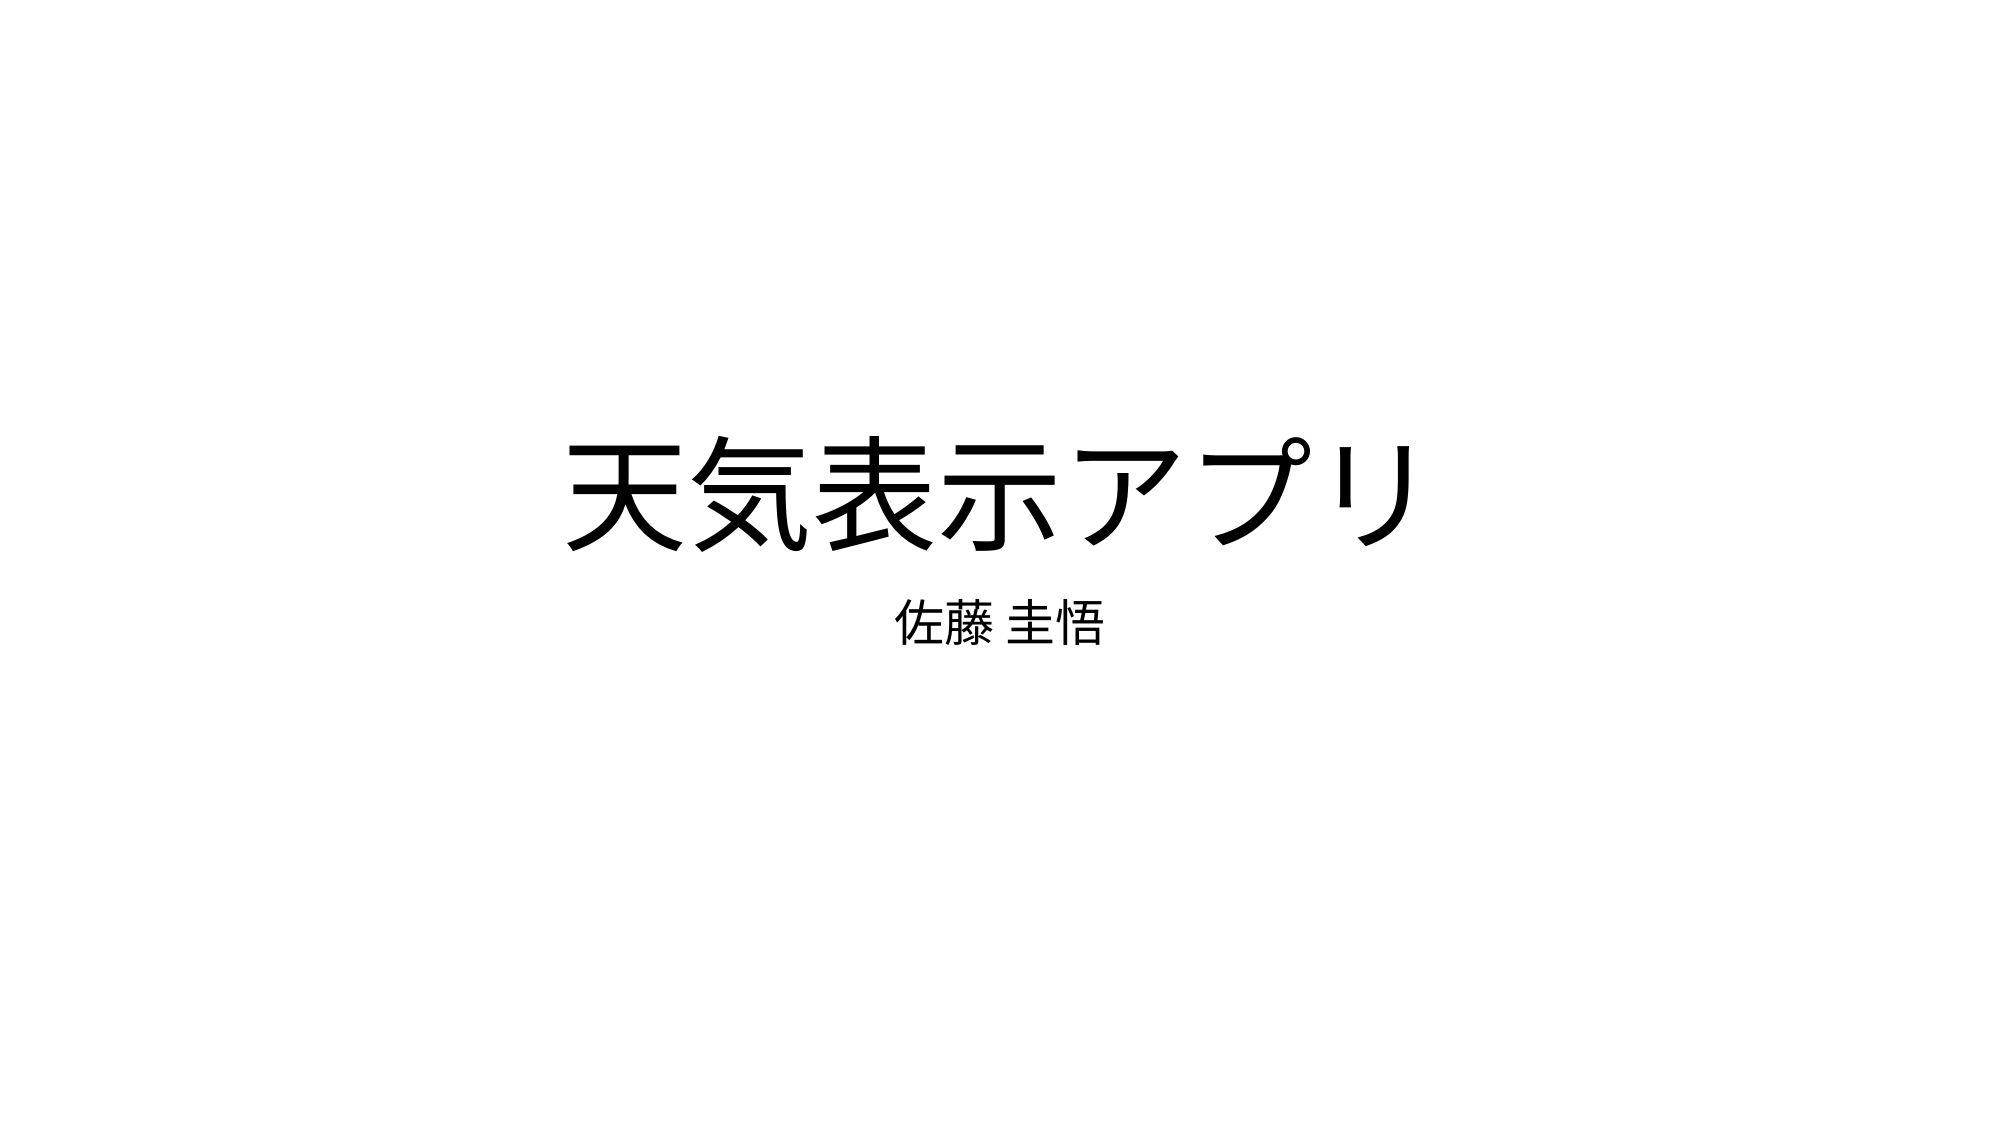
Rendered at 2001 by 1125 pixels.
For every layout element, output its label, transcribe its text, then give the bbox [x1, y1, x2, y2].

subtitle 佐藤 圭悟 [249, 590, 1750, 863]
title 天気表示アプリ [249, 184, 1750, 576]
